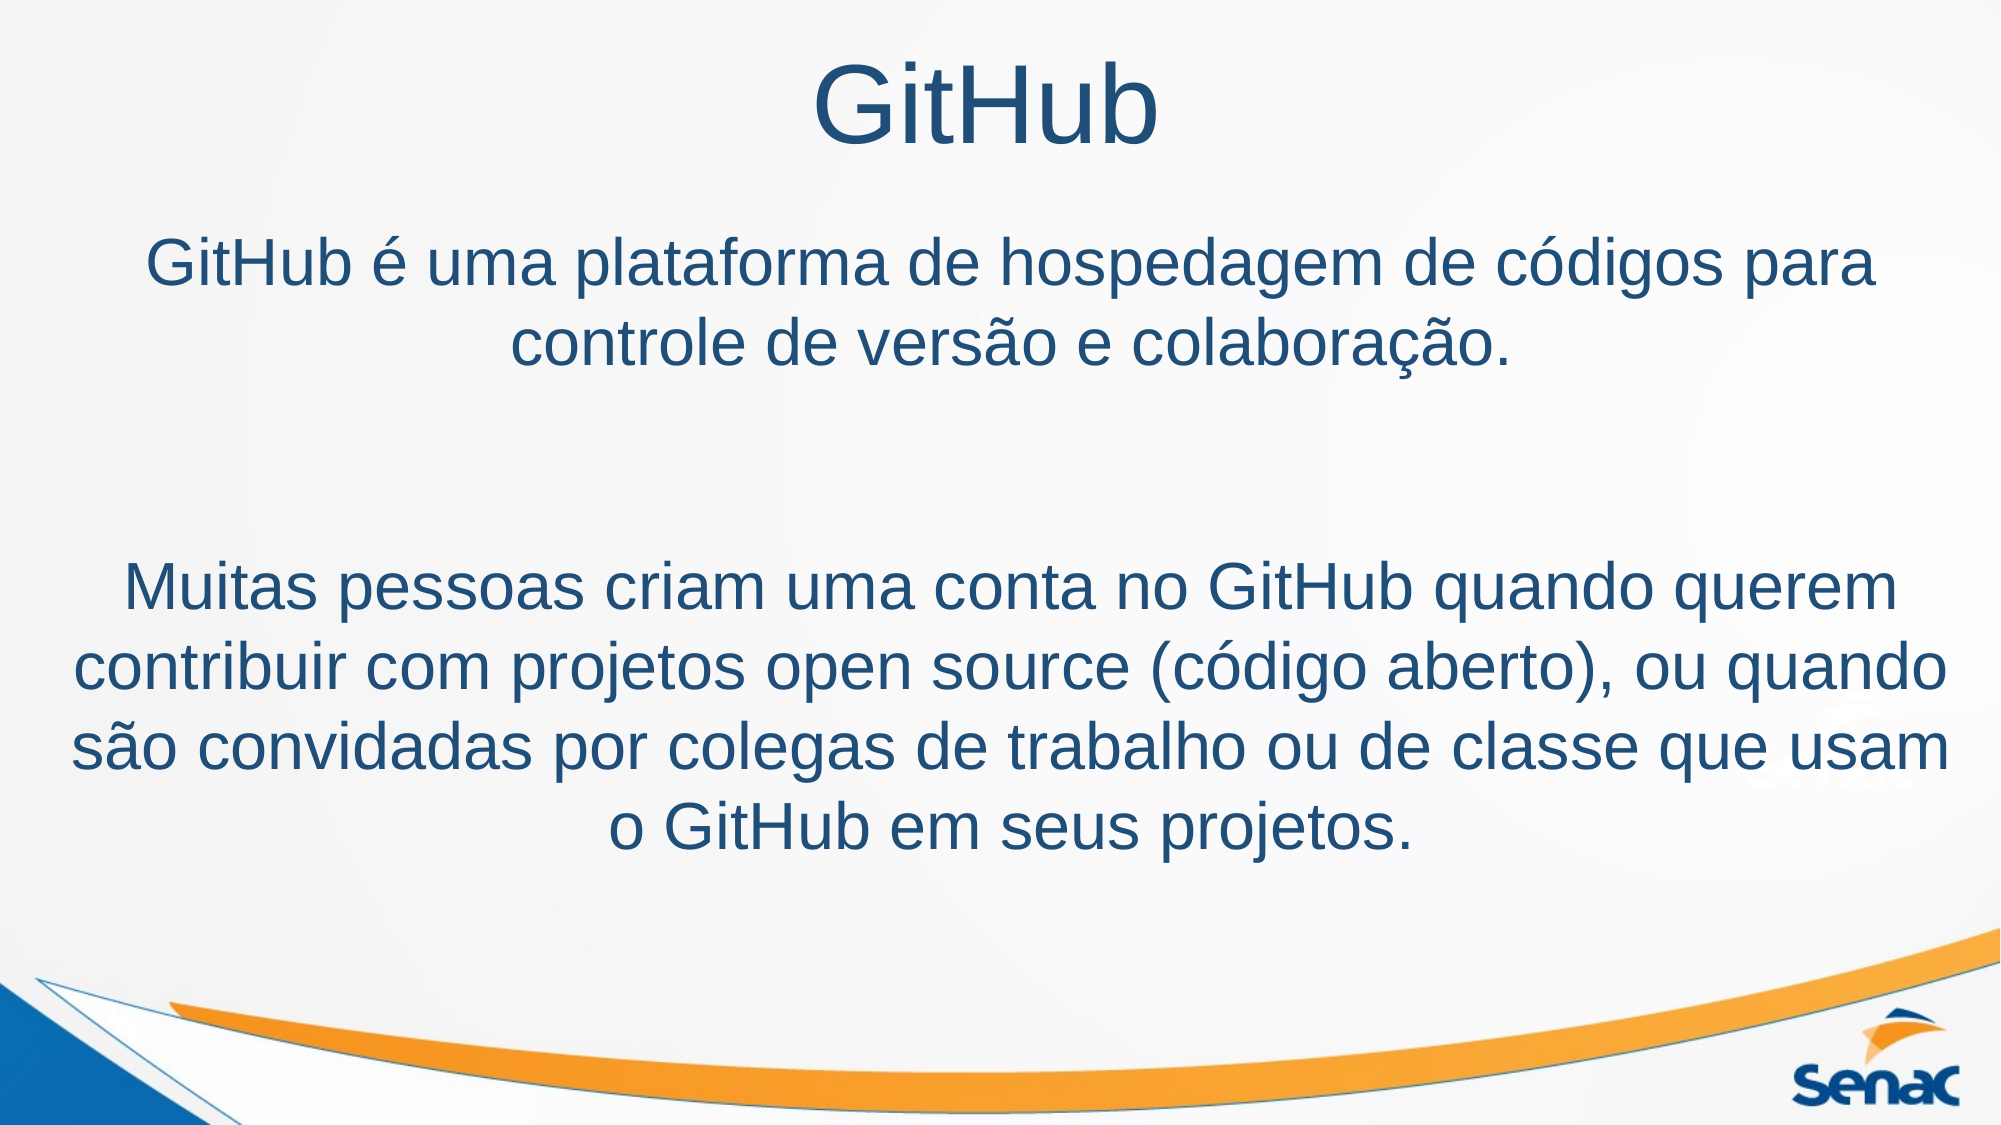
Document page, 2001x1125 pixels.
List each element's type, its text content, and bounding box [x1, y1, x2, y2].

picture [0, 0, 2001, 1125]
text_box GitHub [0, 36, 1973, 178]
text_box GitHub é uma plataforma de hospedagem de códigos para controle de versão e colaboração. Muitas pessoas criam uma conta no GitHub quando querem contribuir com projetos open source (código aberto), ou quando são convidadas por colegas de trabalho ou de classe que usam o GitHub em seus projetos. [52, 211, 1973, 926]
